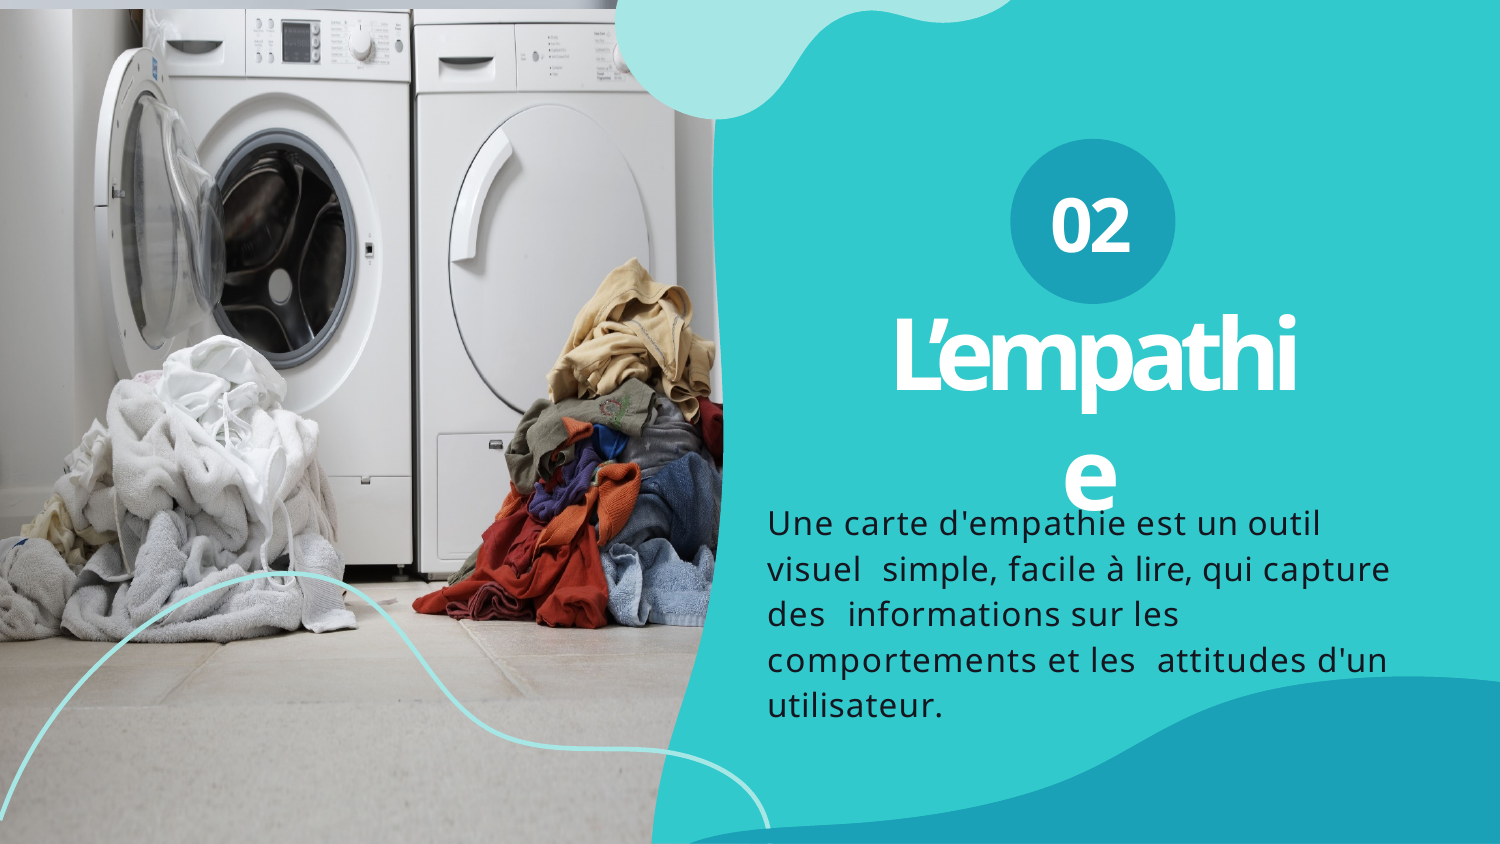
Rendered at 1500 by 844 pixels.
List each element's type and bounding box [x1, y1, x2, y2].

text_box [0, 0, 1500, 844]
